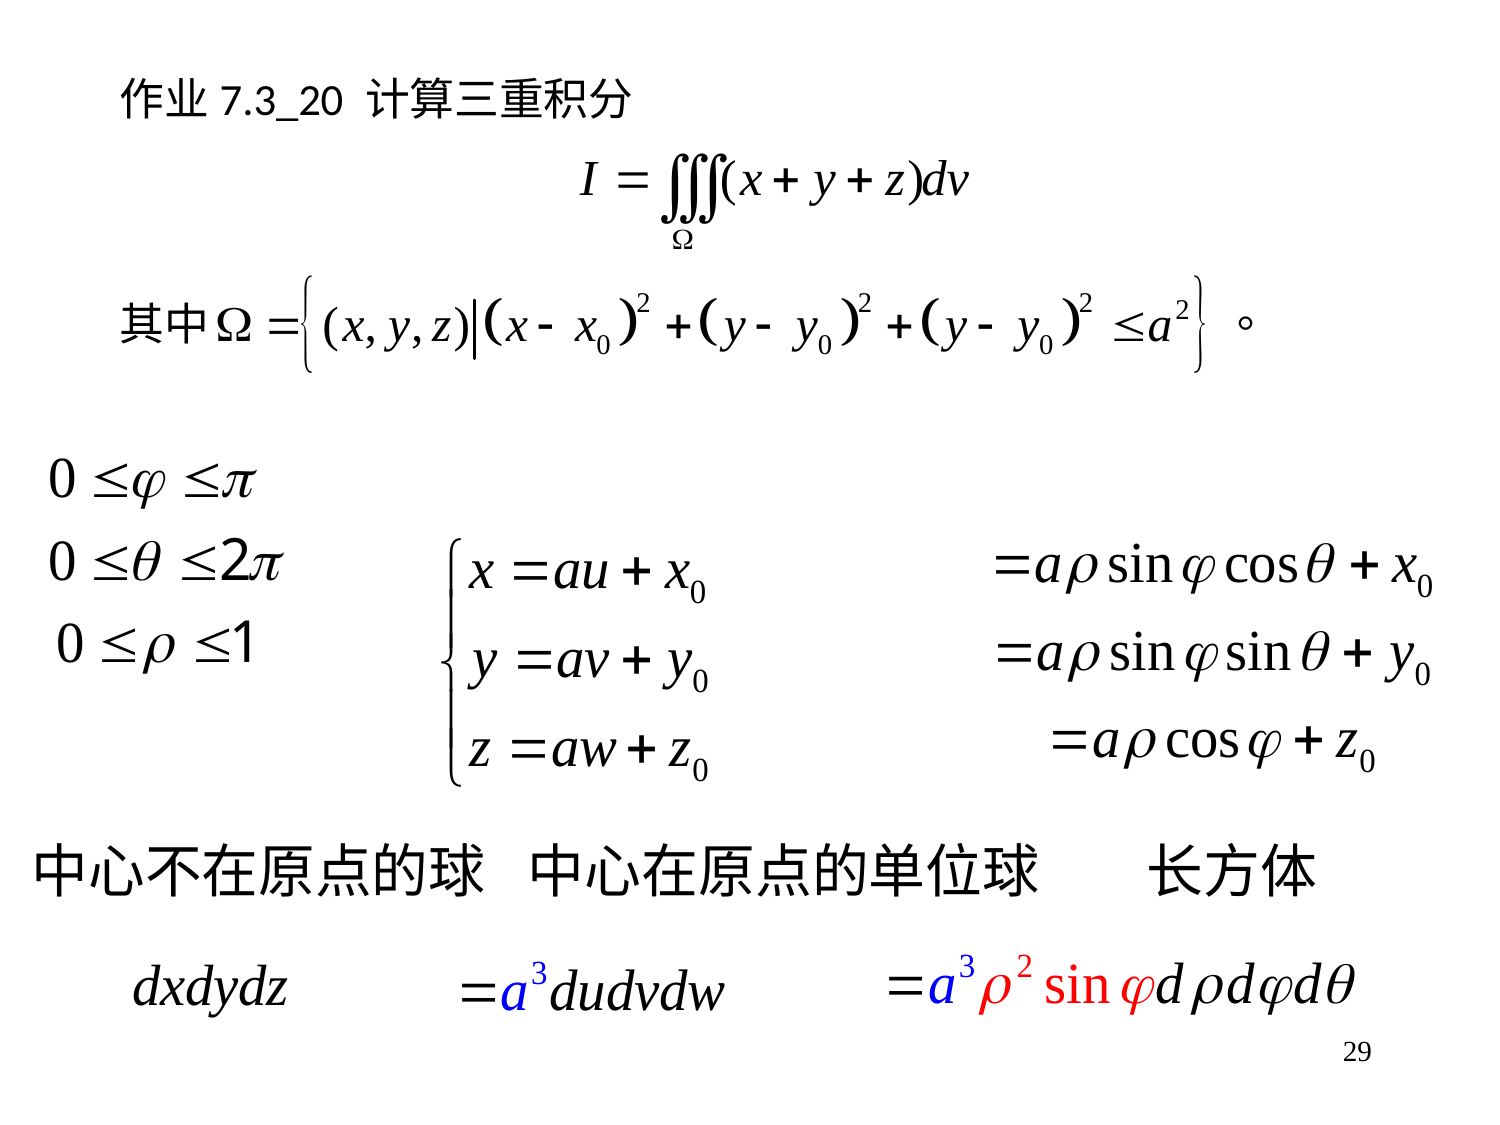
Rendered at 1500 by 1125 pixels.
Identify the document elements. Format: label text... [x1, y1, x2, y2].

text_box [1139, 833, 1325, 912]
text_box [48, 609, 263, 688]
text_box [428, 526, 727, 799]
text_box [30, 65, 1430, 491]
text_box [874, 940, 1369, 1029]
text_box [40, 443, 269, 523]
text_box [447, 947, 737, 1026]
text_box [29, 833, 493, 912]
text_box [123, 951, 299, 1031]
slide_number 29 [1074, 1024, 1388, 1101]
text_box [525, 833, 1047, 912]
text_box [981, 524, 1450, 787]
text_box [40, 526, 298, 596]
